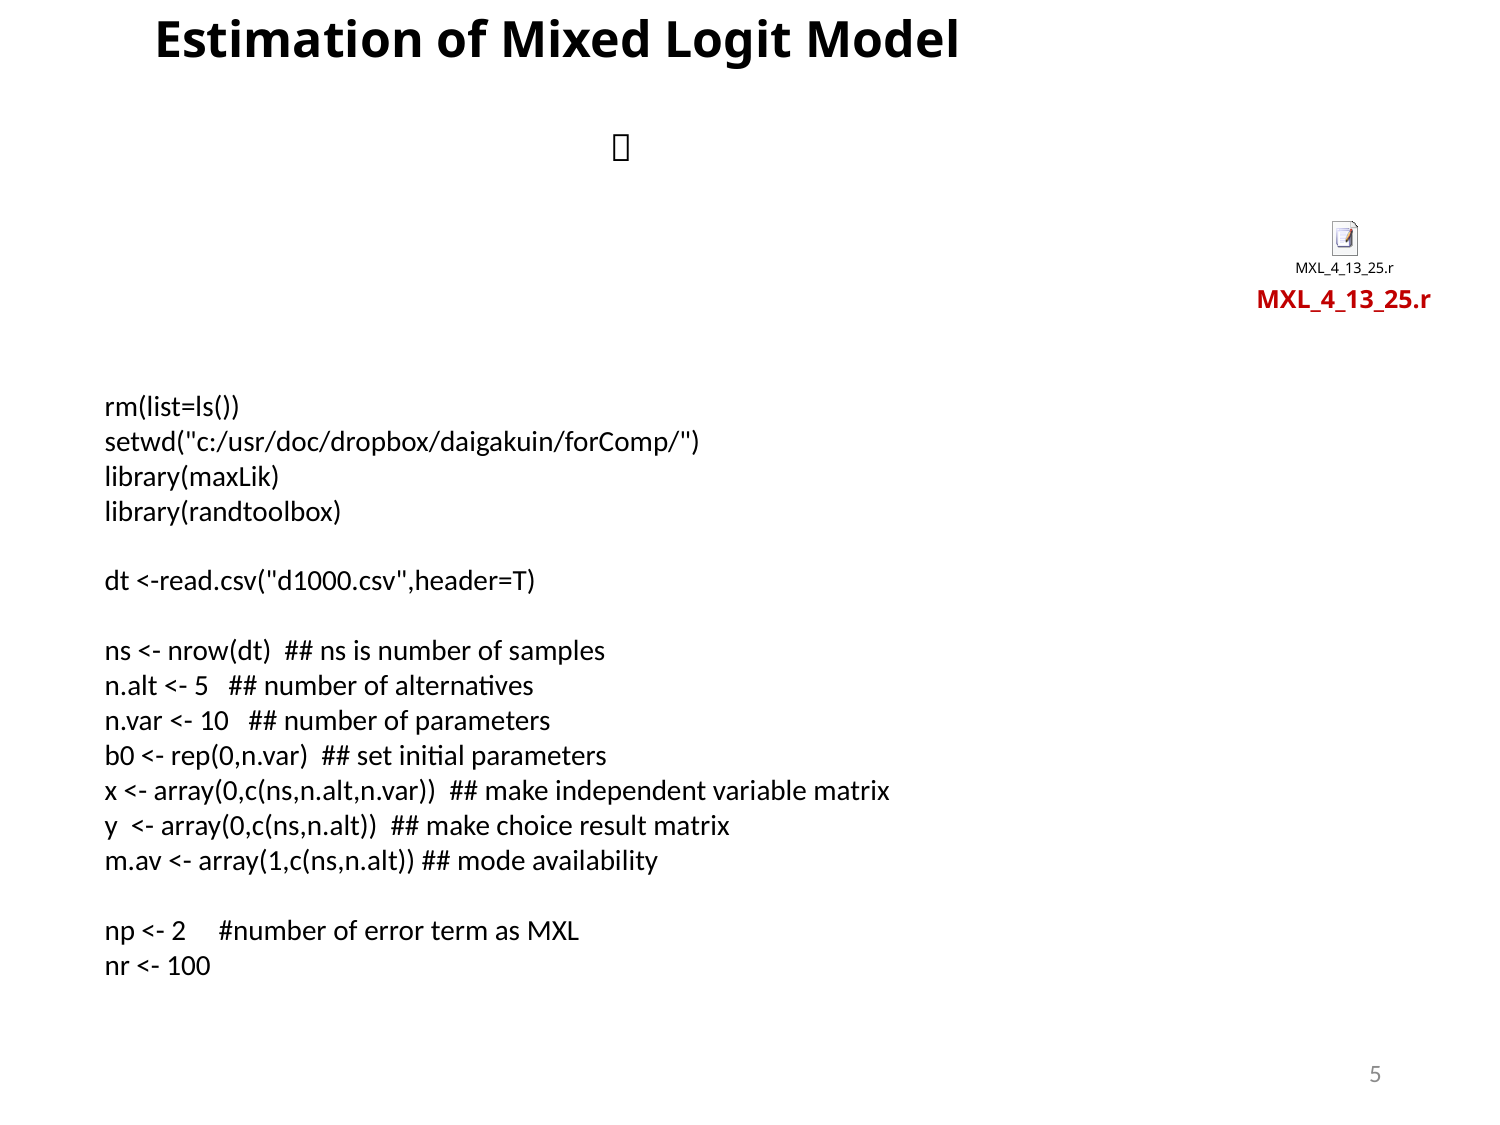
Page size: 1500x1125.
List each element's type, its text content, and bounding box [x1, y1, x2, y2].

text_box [1285, 218, 1403, 285]
text_box Estimation of Mixed Logit Model [139, 0, 976, 75]
text_box MXL_4_13_25.r [1241, 276, 1447, 322]
text_box rm(list=ls()) setwd("c:/usr/doc/dropbox/daigakuin/forComp/") library(maxLik) library(randtoolbox) dt <-read.csv("d1000.csv",header=T) ns <- nrow(dt) ## ns is number of samples n.alt <- 5 ## number of alternatives n.var <- 10 ## number of parameters b0 <- rep(0,n.var) ## set initial parameters x <- array(0,c(ns,n.alt,n.var)) ## make independent variable matrix y <- array(0,c(ns,n.alt)) ## make choice result matrix m.av <- array(1,c(ns,n.alt)) ## mode availability np <- 2 #number of error term as MXL nr <- 100 [89, 379, 1269, 989]
slide_number 5 [1059, 1042, 1397, 1103]
